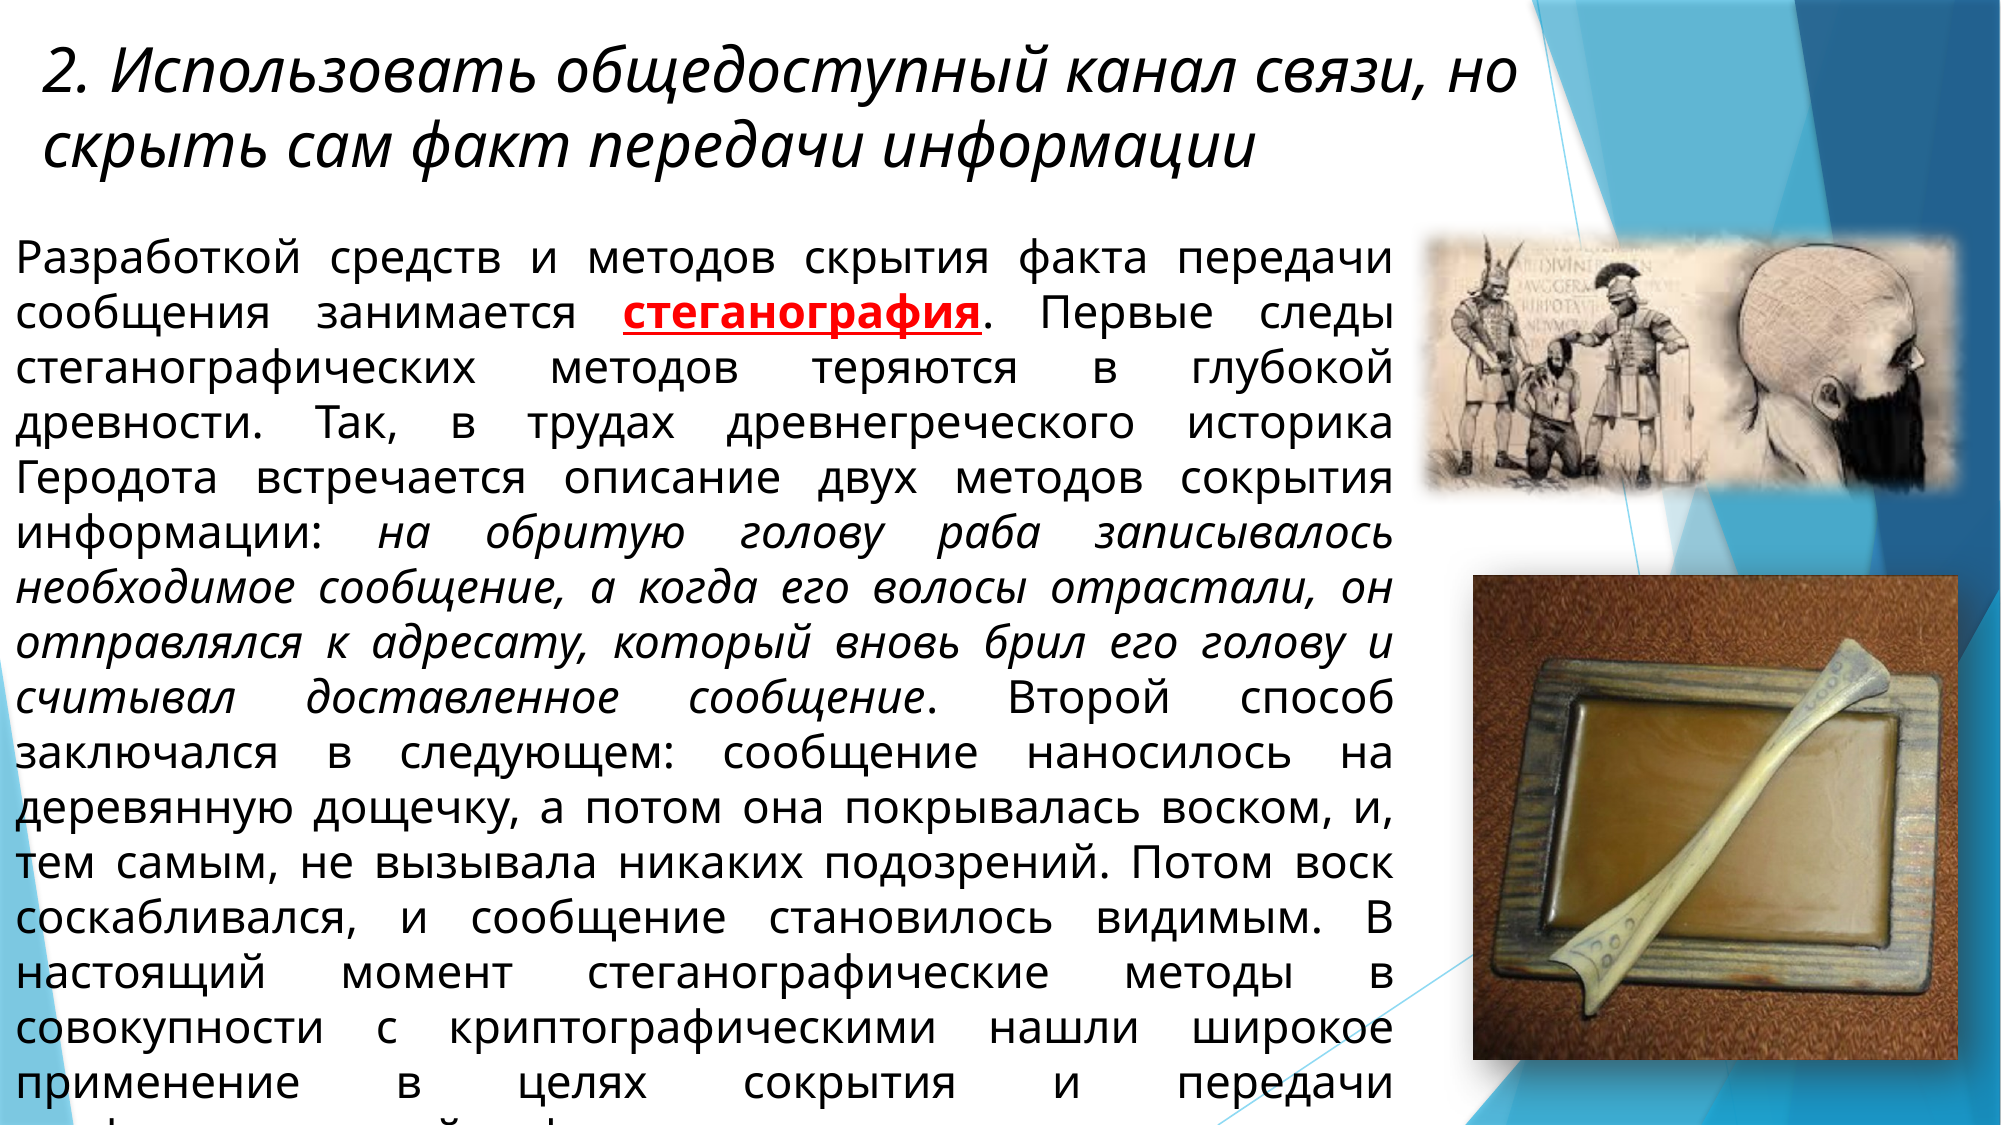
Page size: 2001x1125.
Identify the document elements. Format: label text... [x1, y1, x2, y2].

title 2. Использовать общедоступный канал связи, но скрыть сам факт передачи информации [27, 22, 1564, 220]
picture [1473, 574, 1959, 1060]
picture [1409, 219, 1975, 507]
list Разработкой средств и методов скрытия факта передачи сообщения занимается стеганография. Первые следы стеганографических методов теряются в глубокой древности. Так, в трудах древнегреческого историка Геродота встречается описание двух методов сокрытия информации: на обритую голову раба записывалось необходимое сообщение, а когда его волосы отрастали, он отправлялся к адресату, который вновь брил его голову и считывал доставленное сообщение. Второй способ заключался в следующем: сообщение наносилось на деревянную дощечку, а потом она покрывалась воском, и, тем самым, не вызывала никаких подозрений. Потом воск соскабливался, и сообщение становилось видимым. В настоящий момент стеганографические методы в совокупности с криптографическими нашли широкое применение в целях сокрытия и передачи конфиденциальной информации. [0, 220, 1411, 1086]
